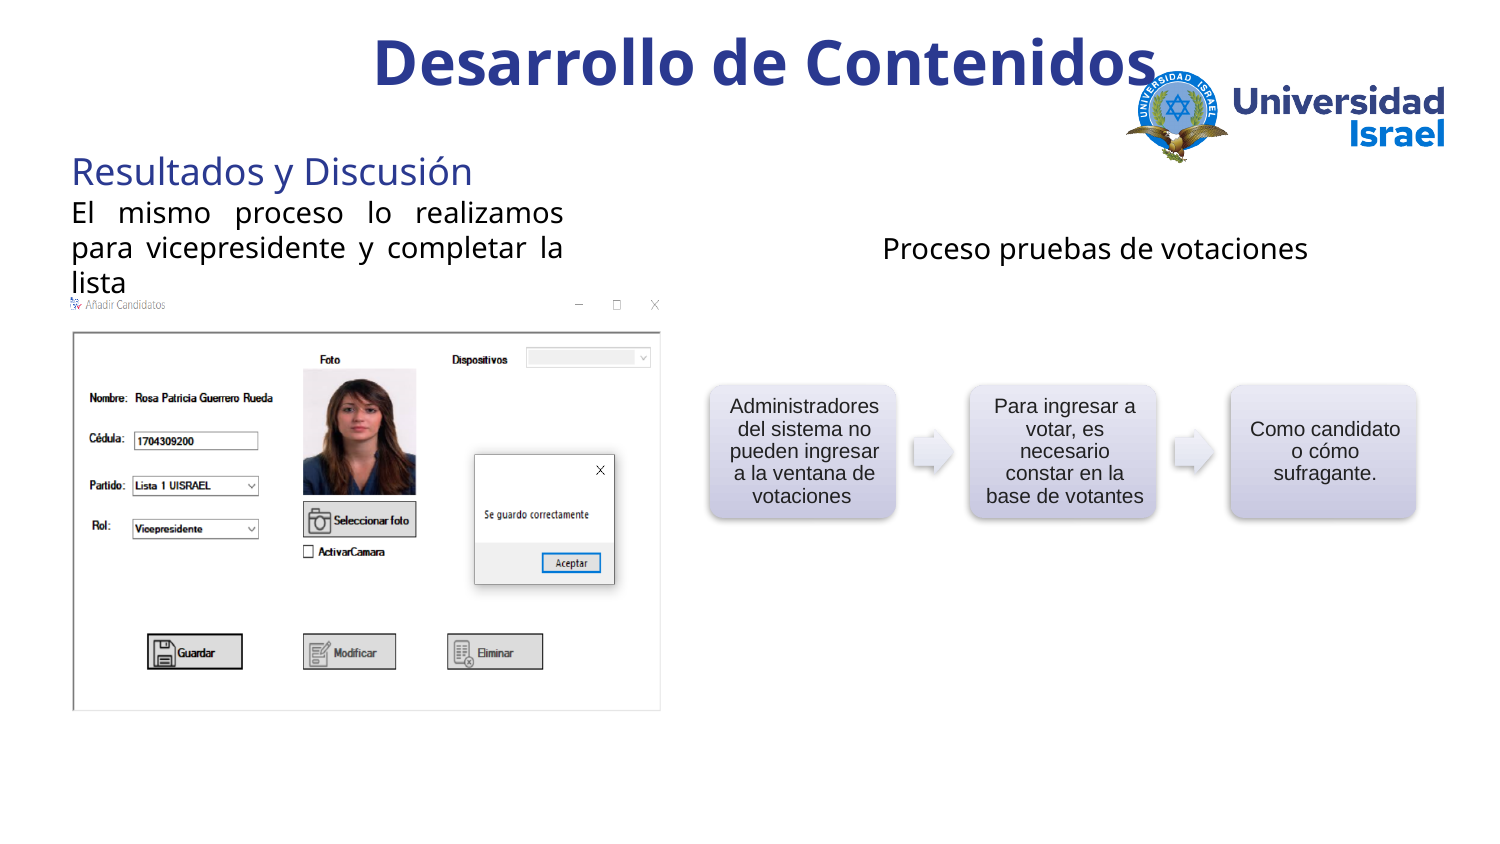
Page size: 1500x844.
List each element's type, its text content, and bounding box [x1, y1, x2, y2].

text_box Desarrollo de Contenidos [259, 24, 1272, 165]
text_box Proceso pruebas de votaciones [867, 222, 1391, 271]
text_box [708, 272, 1418, 631]
picture [1120, 67, 1449, 167]
text_box El mismo proceso lo realizamos para vicepresidente y completar la lista [56, 187, 579, 307]
text_box Resultados y Discusión [56, 145, 556, 187]
picture [67, 295, 665, 715]
